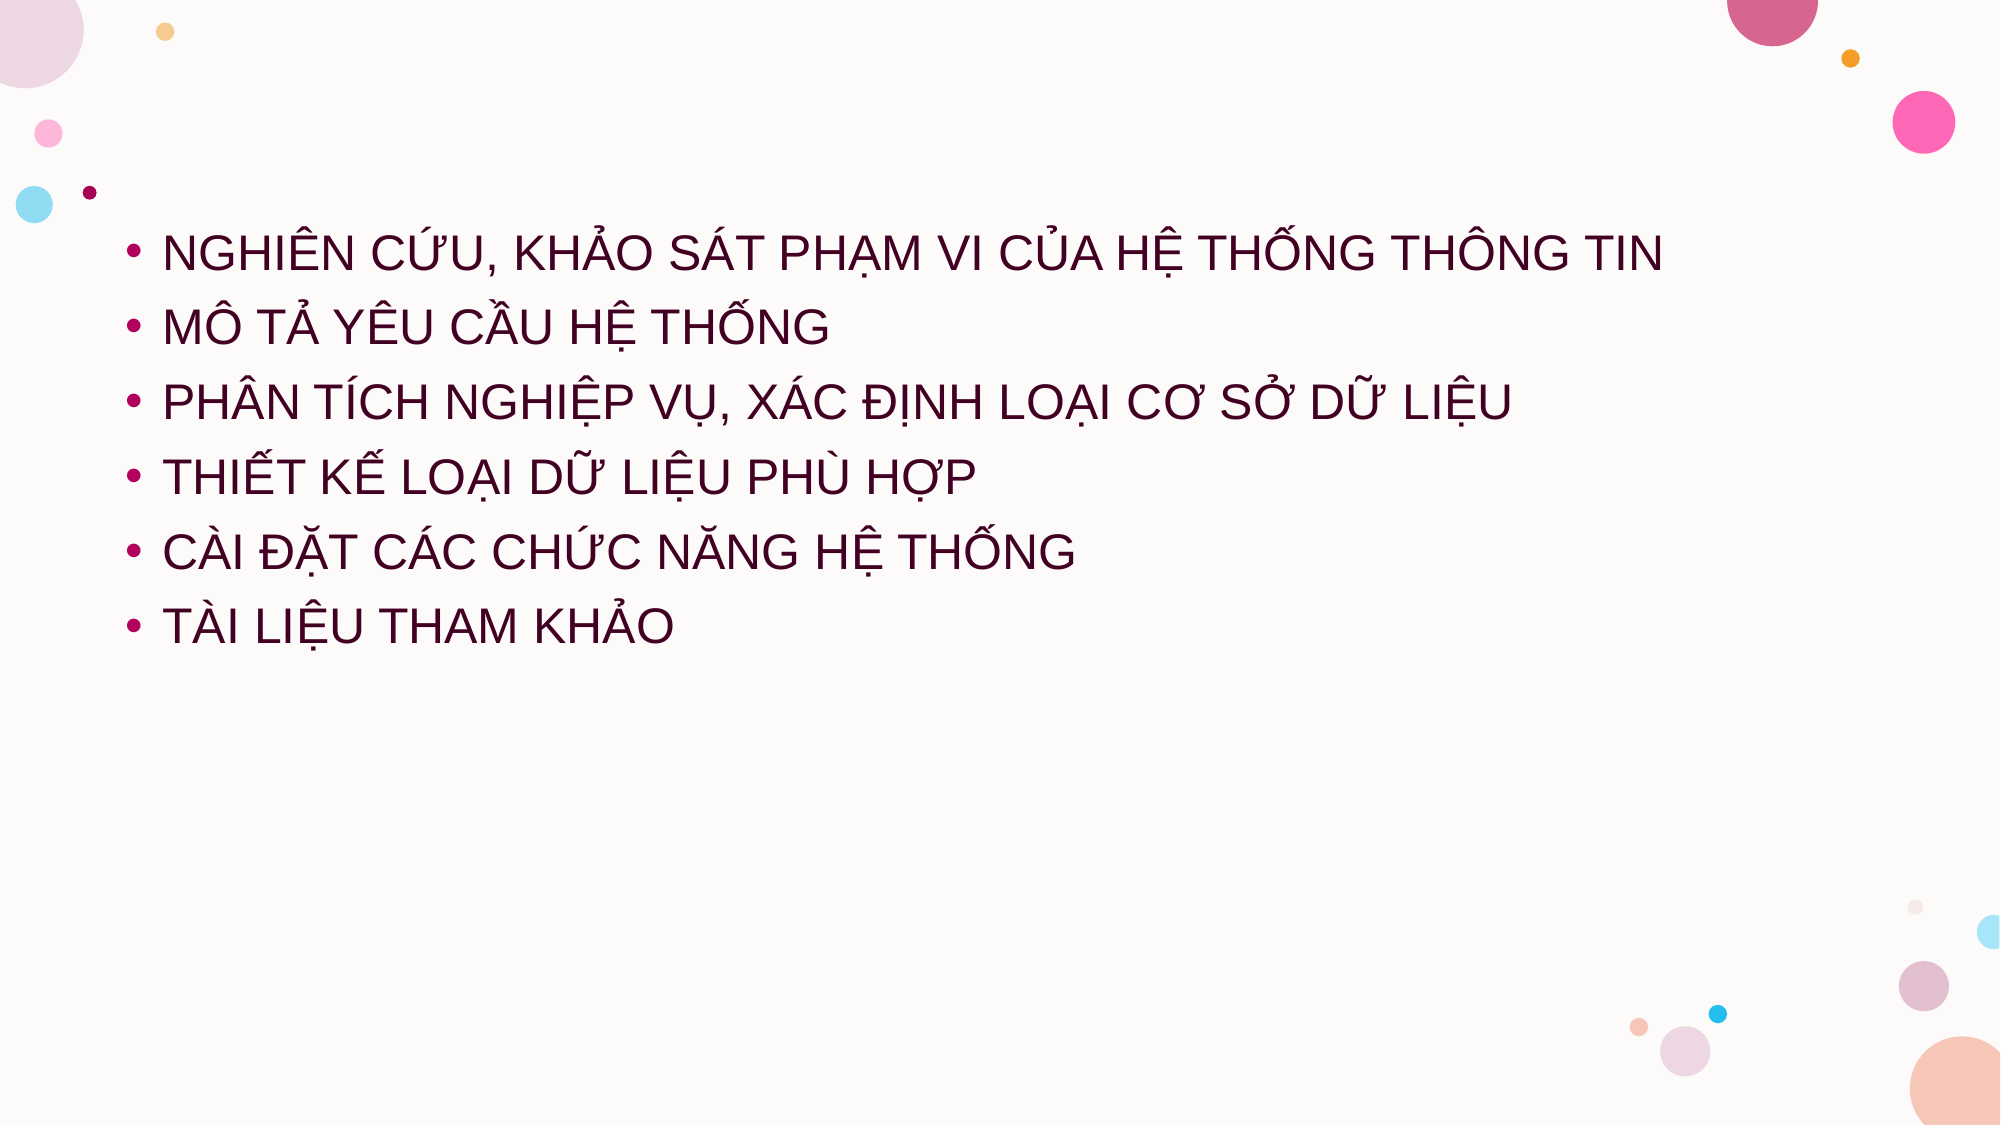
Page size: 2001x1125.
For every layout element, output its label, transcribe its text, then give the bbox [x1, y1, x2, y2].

list NGHIÊN CỨU, KHẢO SÁT PHẠM VI CỦA HỆ THỐNG THÔNG TIN MÔ TẢ YÊU CẦU HỆ THỐNG PHÂN TÍCH NGHIỆP VỤ, XÁC ĐỊNH LOẠI CƠ SỞ DỮ LIỆU THIẾT KẾ LOẠI DỮ LIỆU PHÙ HỢP CÀI ĐẶT CÁC CHỨC NĂNG HỆ THỐNG TÀI LIỆU THAM KHẢO [110, 219, 1859, 934]
